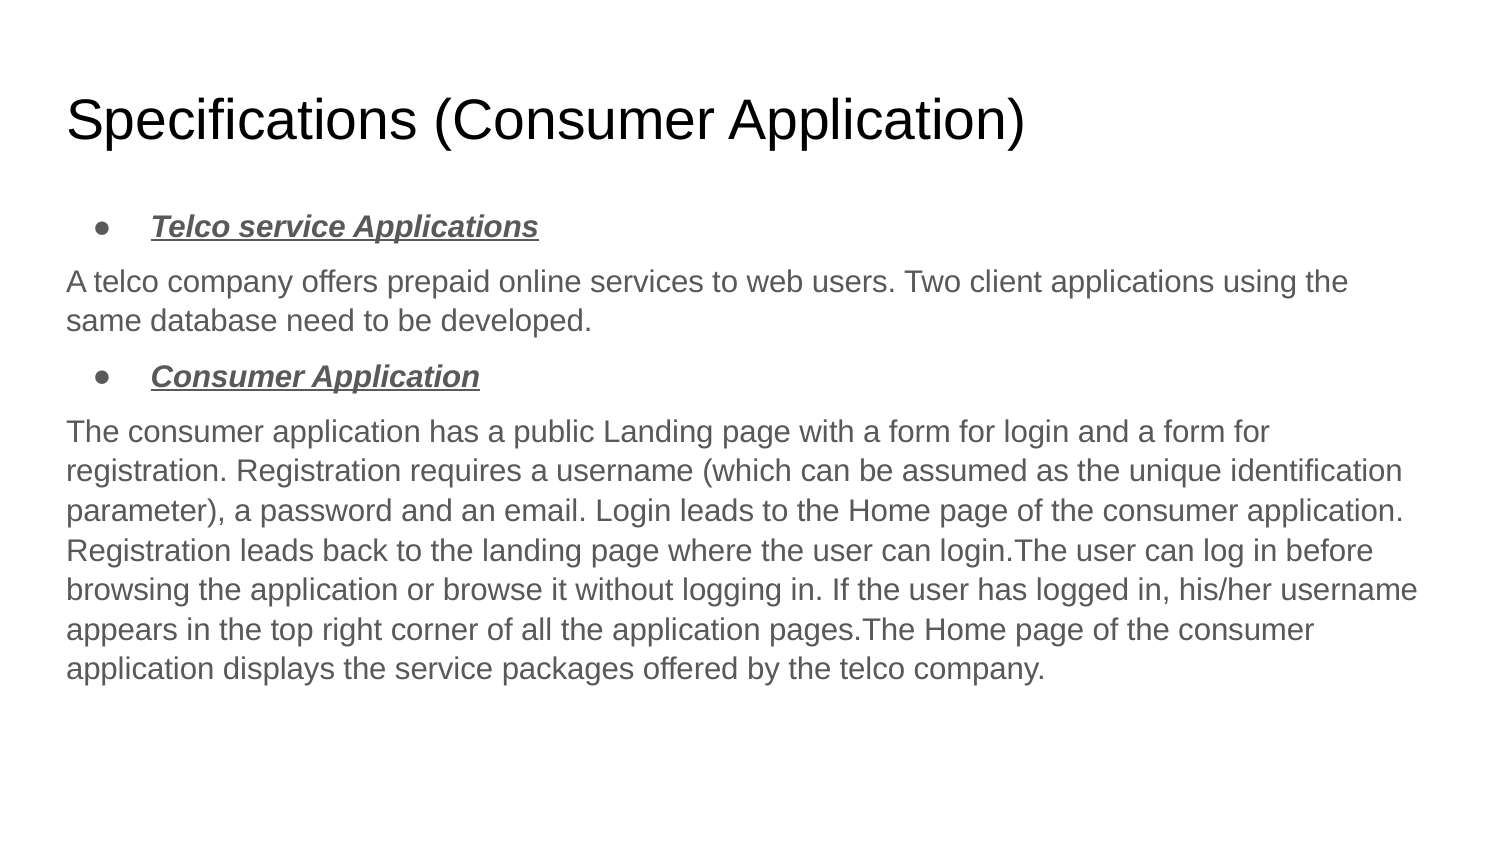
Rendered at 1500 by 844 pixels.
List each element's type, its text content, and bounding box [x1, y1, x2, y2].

title Specifications (Consumer Application) [51, 72, 1449, 167]
list Telco service Applications A telco company offers prepaid online services to web users. Two client applications using the same database need to be developed. Consumer Application The consumer application has a public Landing page with a form for login and a form for registration. Registration requires a username (which can be assumed as the unique identification parameter), a password and an email. Login leads to the Home page of the consumer application. Registration leads back to the landing page where the user can login.The user can log in before browsing the application or browse it without logging in. If the user has logged in, his/her username appears in the top right corner of all the application pages.The Home page of the consumer application displays the service packages offered by the telco company. [51, 189, 1449, 750]
